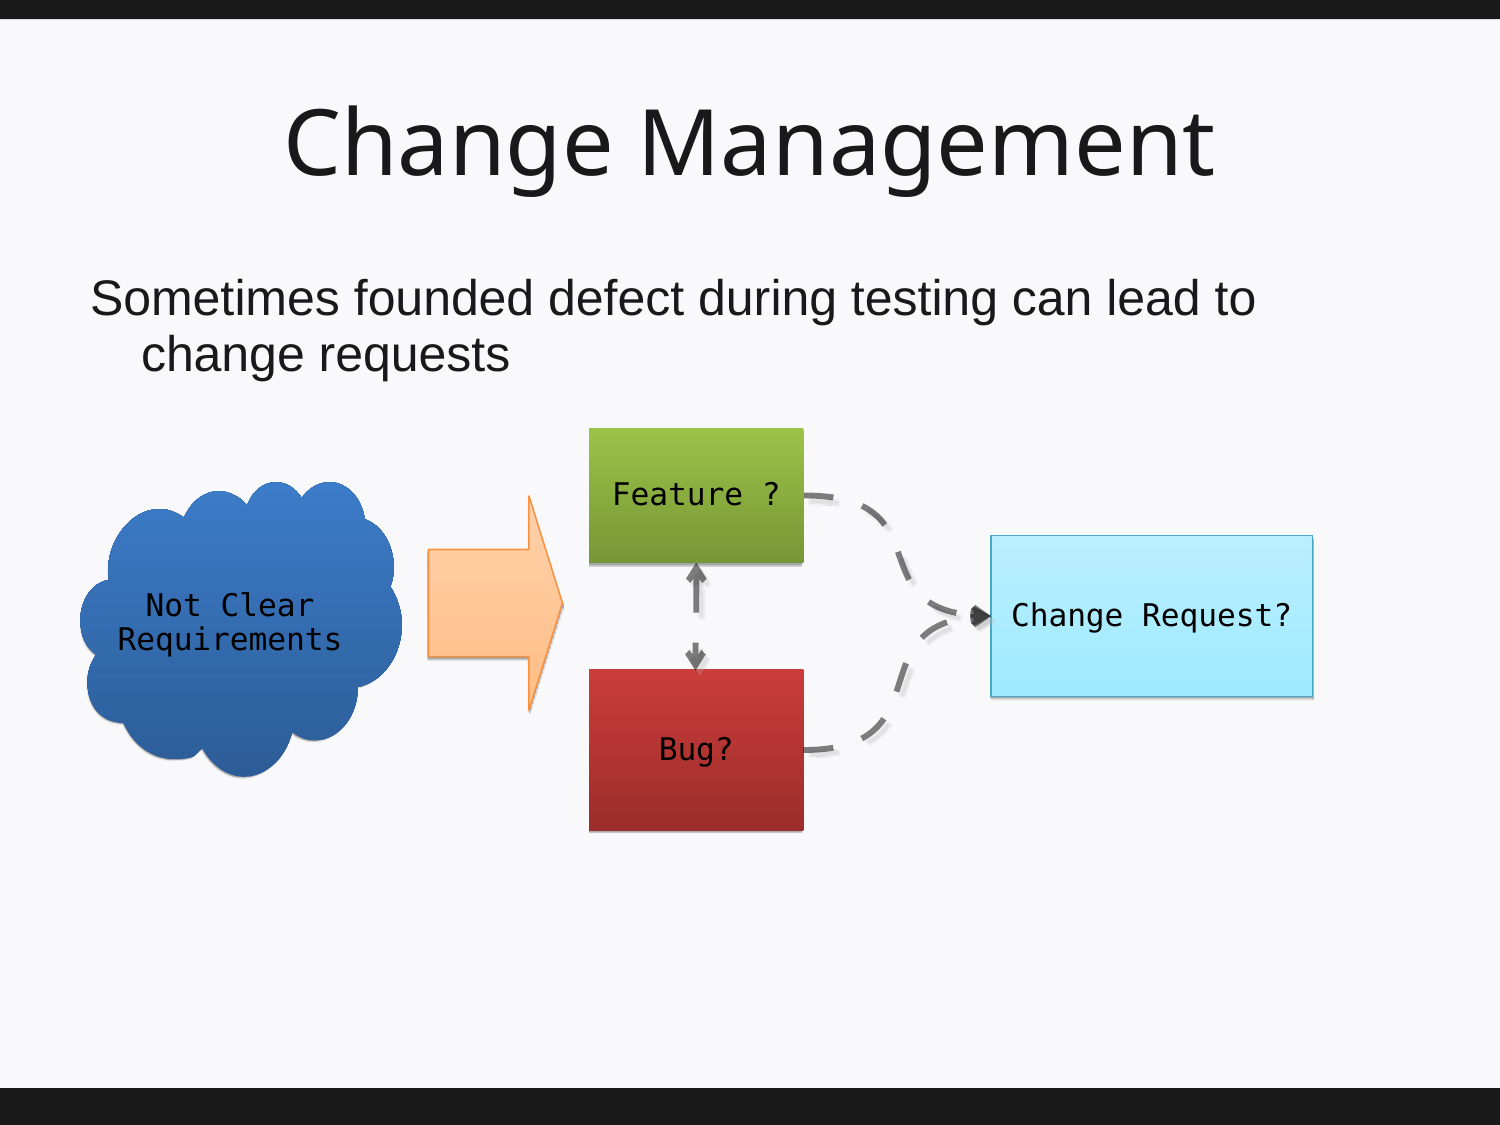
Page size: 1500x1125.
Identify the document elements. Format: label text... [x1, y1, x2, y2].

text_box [803, 615, 992, 751]
title Change Management [75, 45, 1425, 233]
text_box Change Request? [996, 535, 1313, 697]
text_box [803, 495, 992, 615]
text_box Sometimes founded defect during testing can lead to change requests [74, 263, 1425, 993]
text_box Bug? [589, 669, 804, 831]
text_box Not Clear Requirements [80, 482, 402, 777]
text_box Feature ? [589, 428, 804, 563]
text_box [428, 495, 563, 711]
